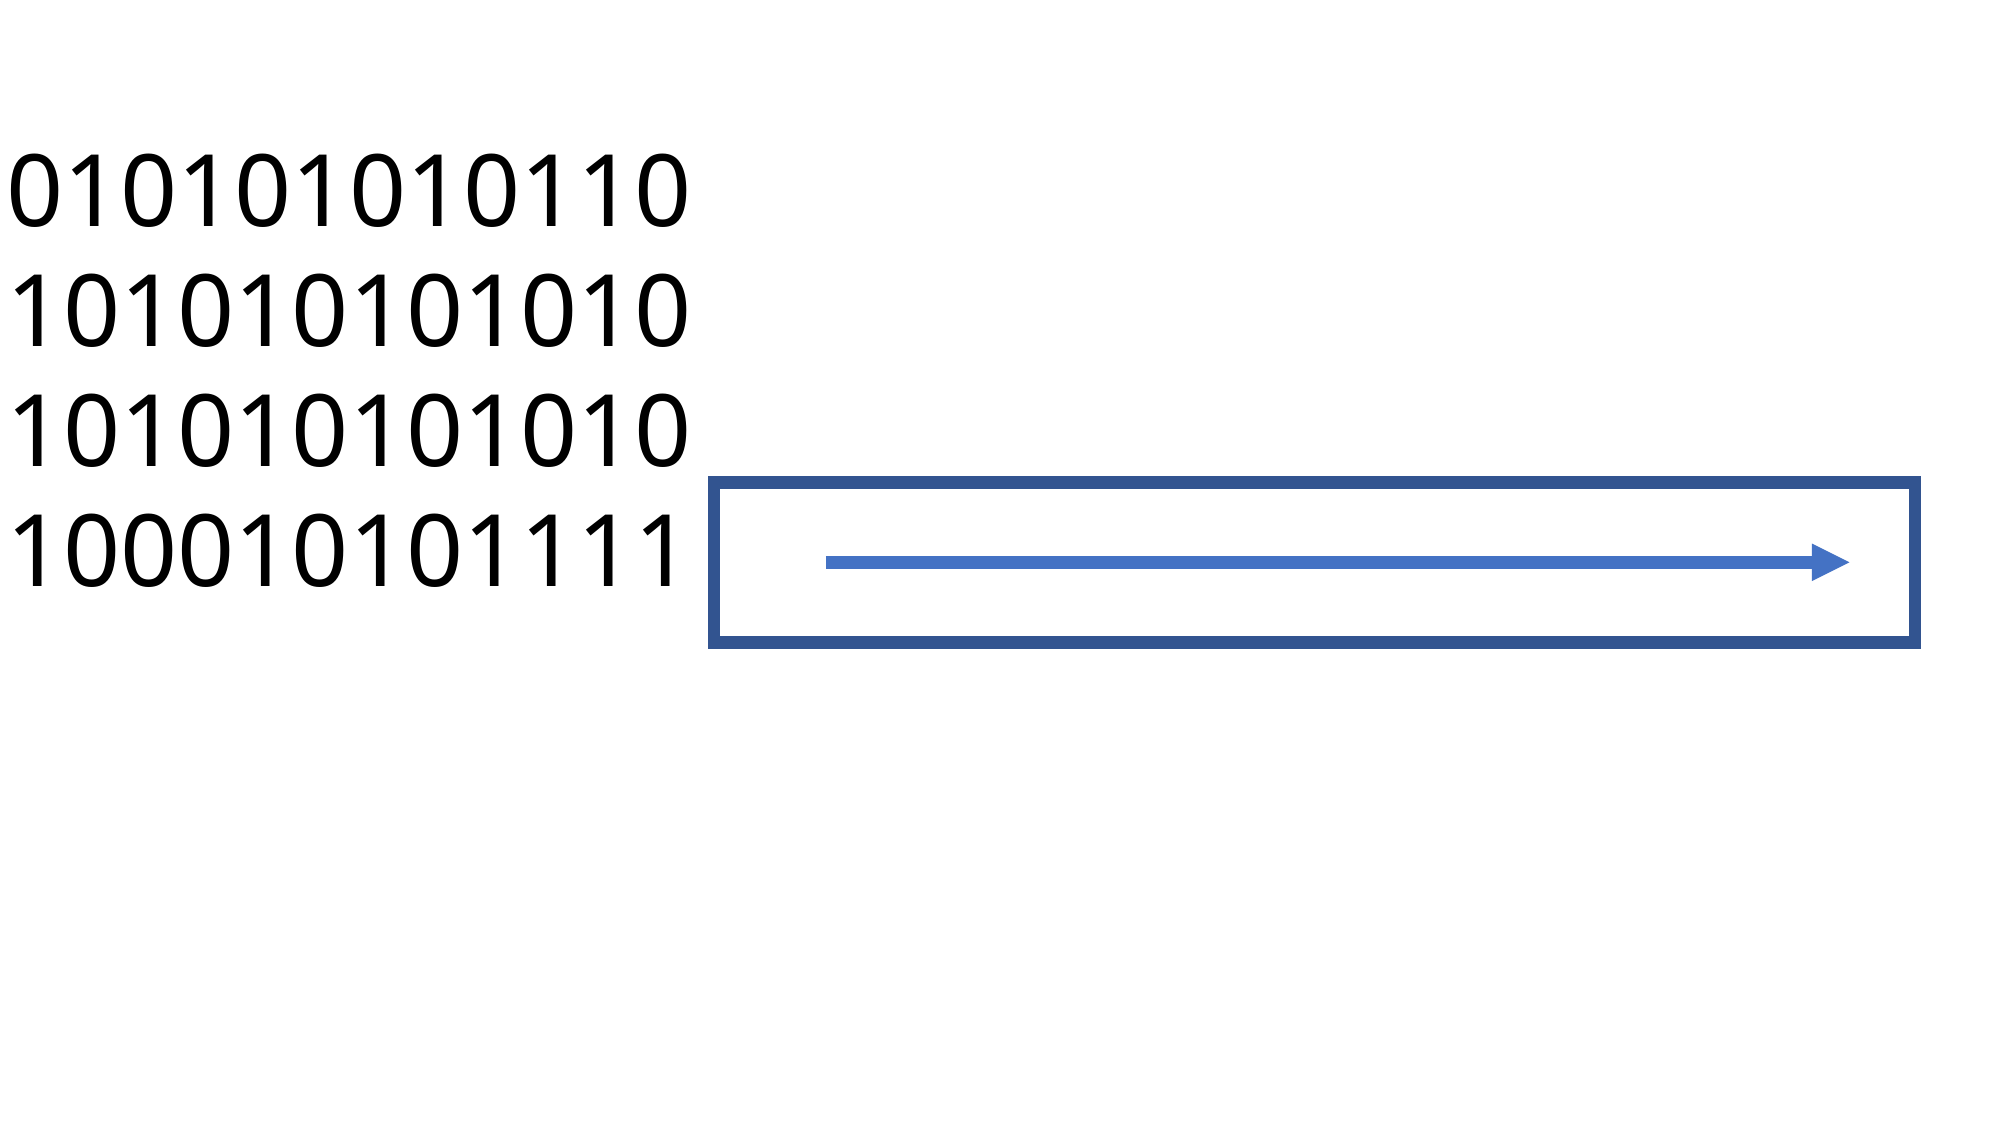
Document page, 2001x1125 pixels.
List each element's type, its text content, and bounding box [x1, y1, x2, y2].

text_box [713, 481, 1916, 643]
text_box 010101010110 101010101010 101010101010 100010101111 [0, 119, 708, 614]
